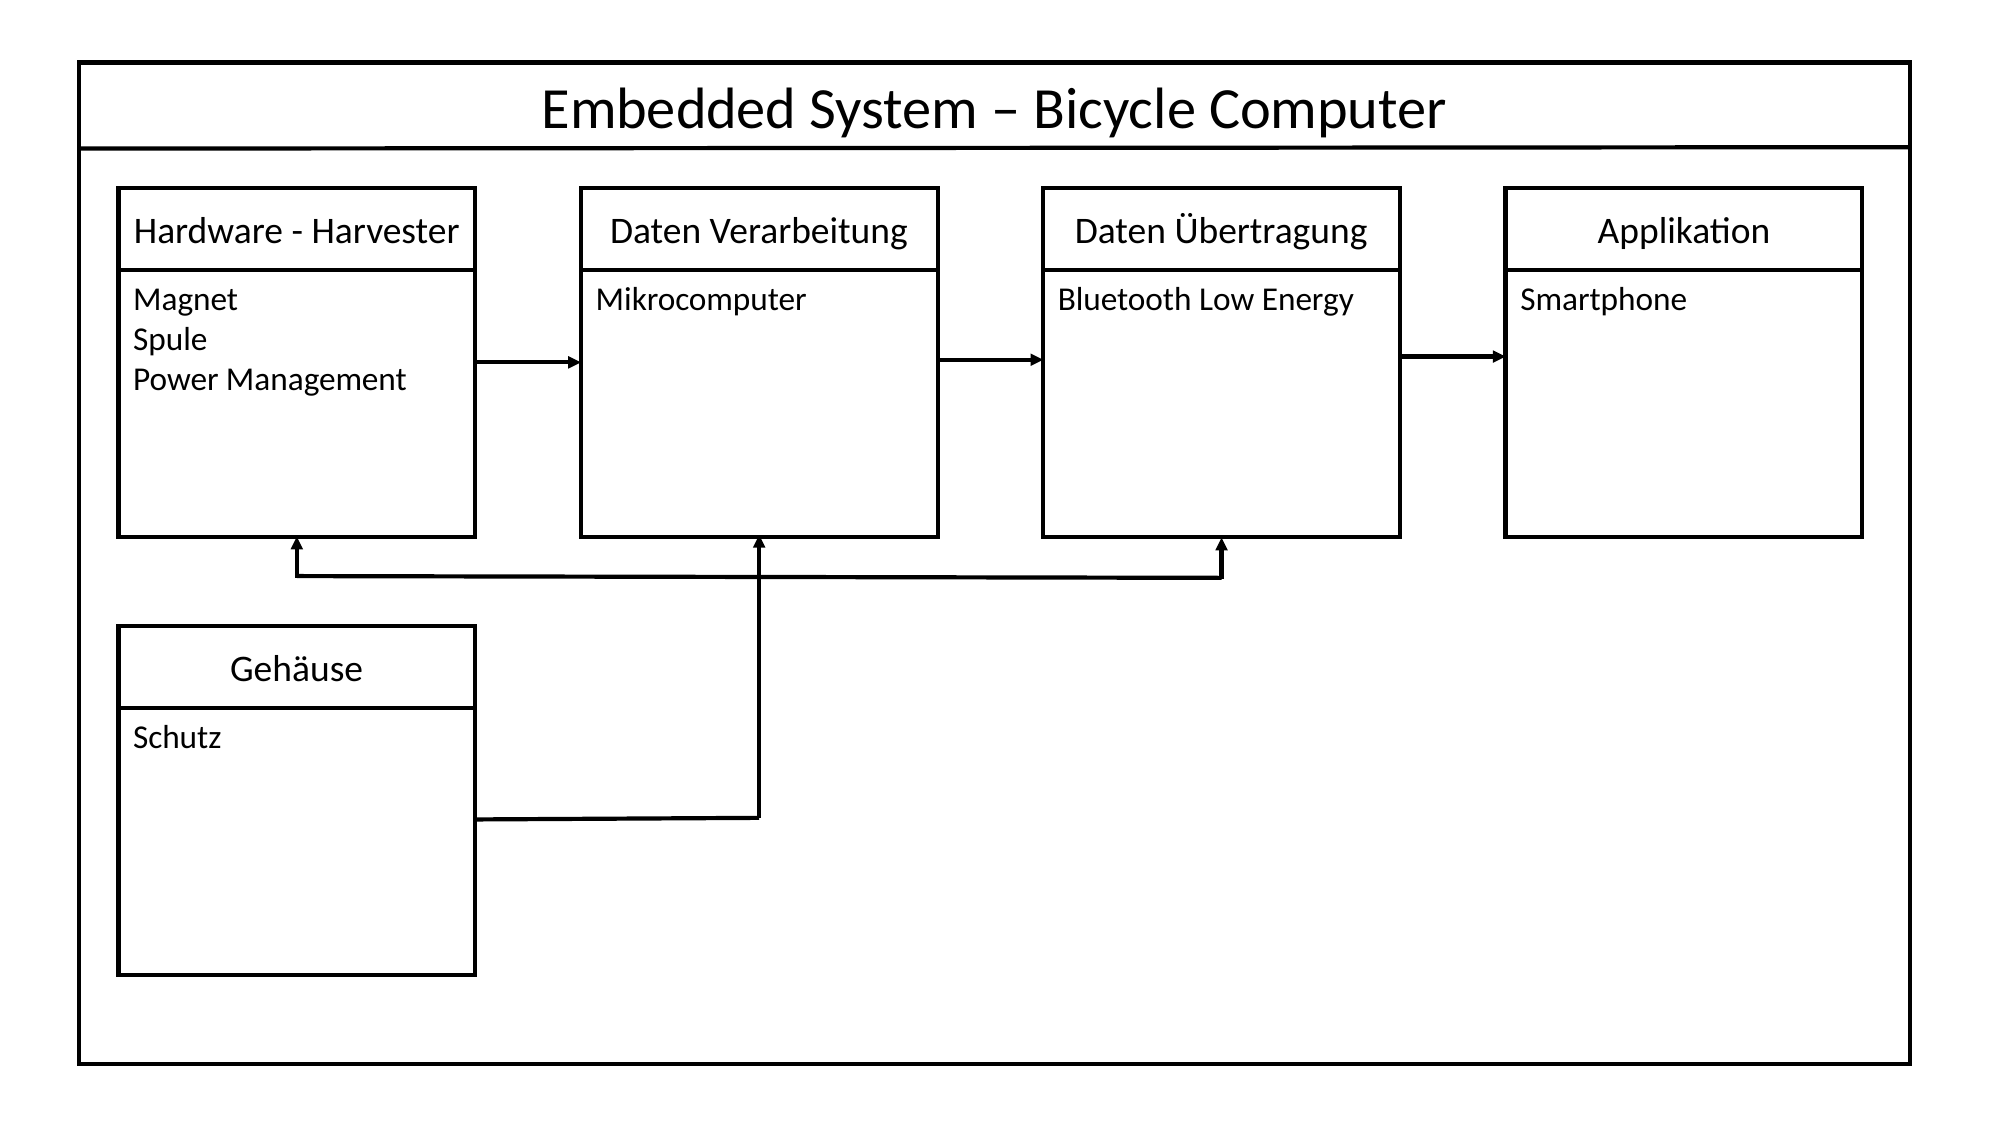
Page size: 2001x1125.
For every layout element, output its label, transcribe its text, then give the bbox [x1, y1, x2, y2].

text_box Embedded System – Bicycle Computer [79, 62, 1910, 147]
text_box Smartphone [1505, 269, 1863, 325]
text_box [580, 271, 939, 538]
text_box Bluetooth Low Energy [1043, 269, 1400, 325]
text_box [117, 709, 476, 976]
text_box Schutz [118, 707, 476, 763]
text_box Magnet Spule Power Management [118, 269, 476, 405]
text_box Daten Übertragung [1042, 187, 1401, 271]
text_box Mikrocomputer [580, 269, 938, 325]
text_box Gehäuse [117, 625, 476, 709]
text_box [117, 271, 476, 538]
text_box [1042, 271, 1401, 538]
text_box [1505, 325, 1863, 538]
text_box Applikation [1505, 187, 1863, 269]
text_box Hardware - Harvester [117, 187, 476, 271]
text_box Daten Verarbeitung [580, 187, 939, 271]
text_box [78, 61, 1911, 1065]
